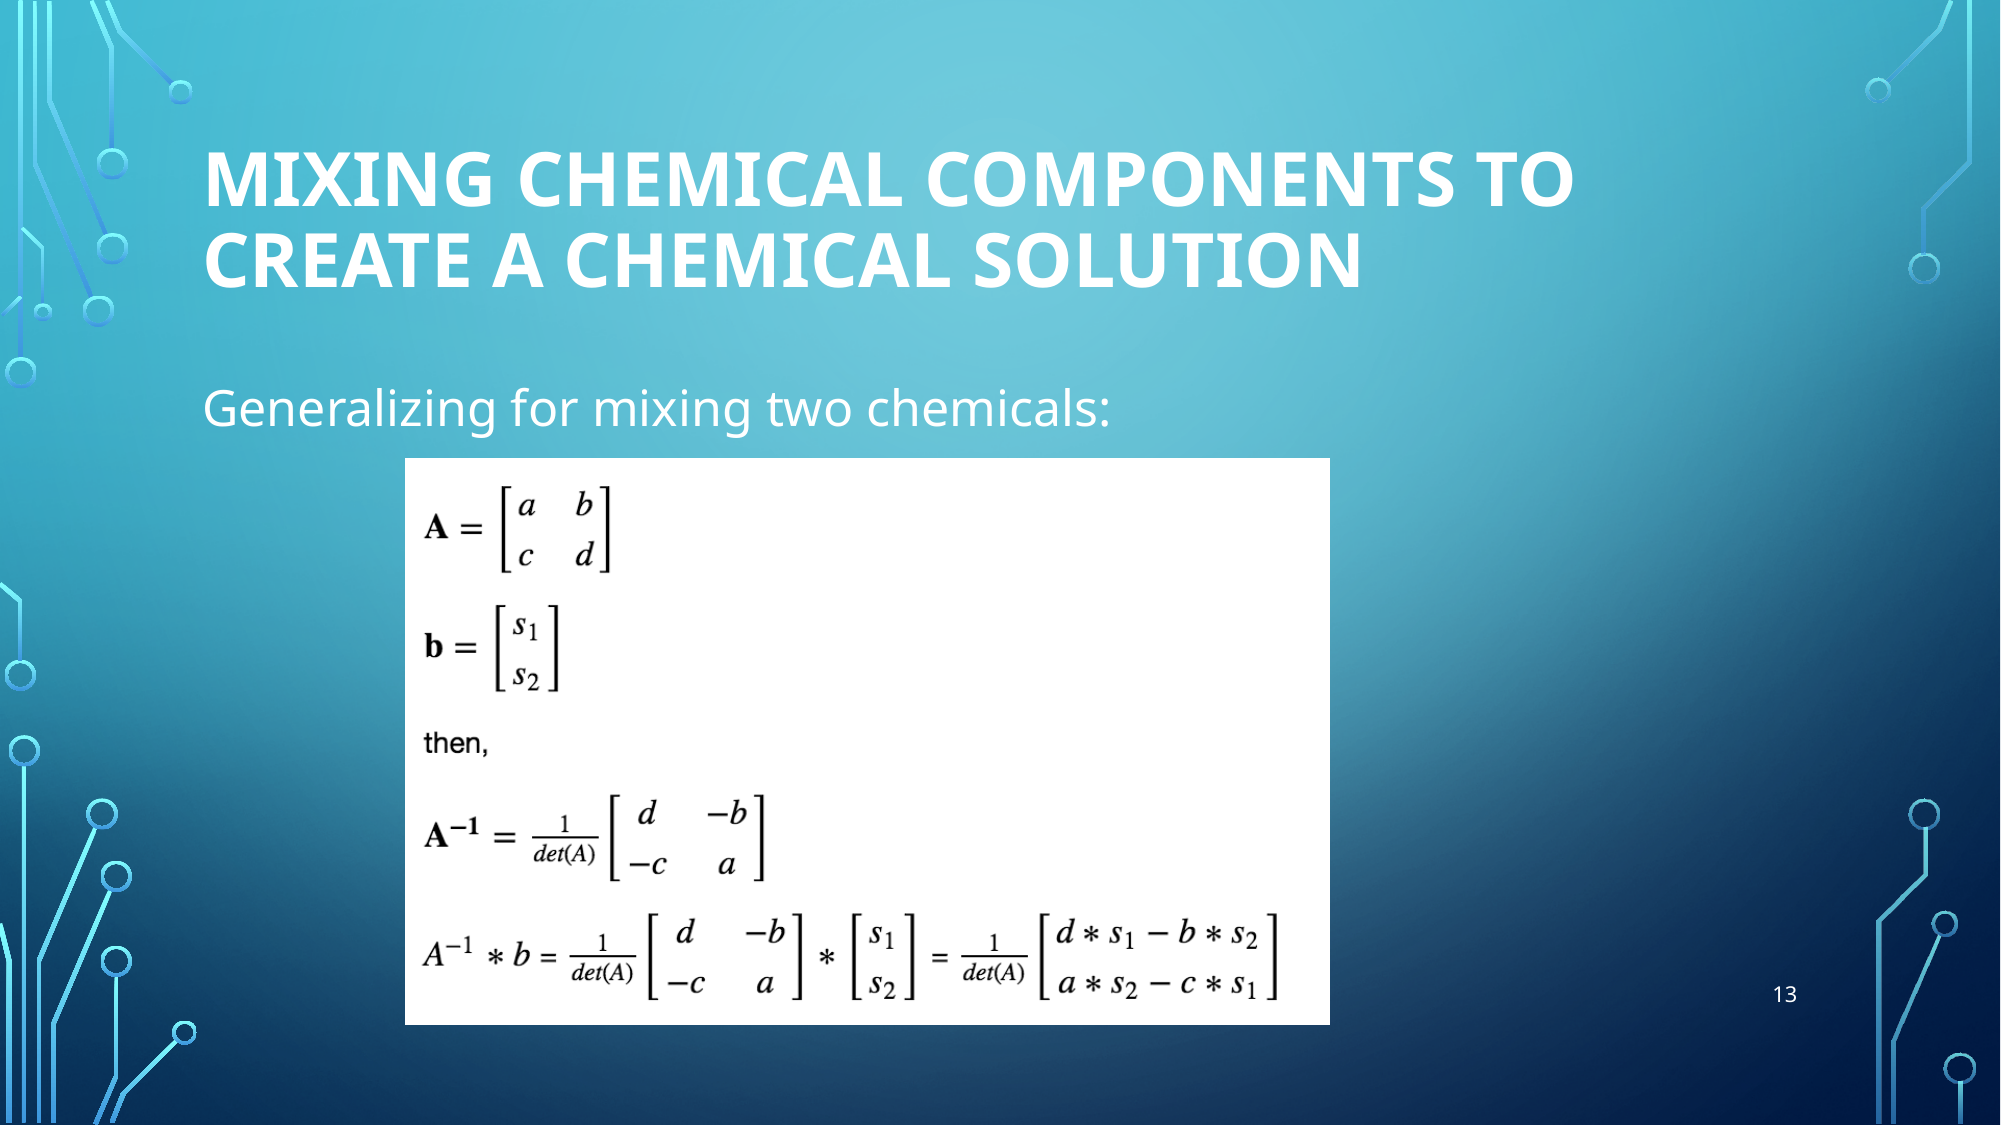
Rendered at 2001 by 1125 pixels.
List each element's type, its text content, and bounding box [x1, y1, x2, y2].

picture [404, 458, 1331, 1026]
title Mixing Chemical Components to Create a Chemical Solution [187, 101, 1813, 344]
list Generalizing for mixing two chemicals: [187, 369, 1813, 950]
slide_number 13 [1685, 965, 1813, 1025]
